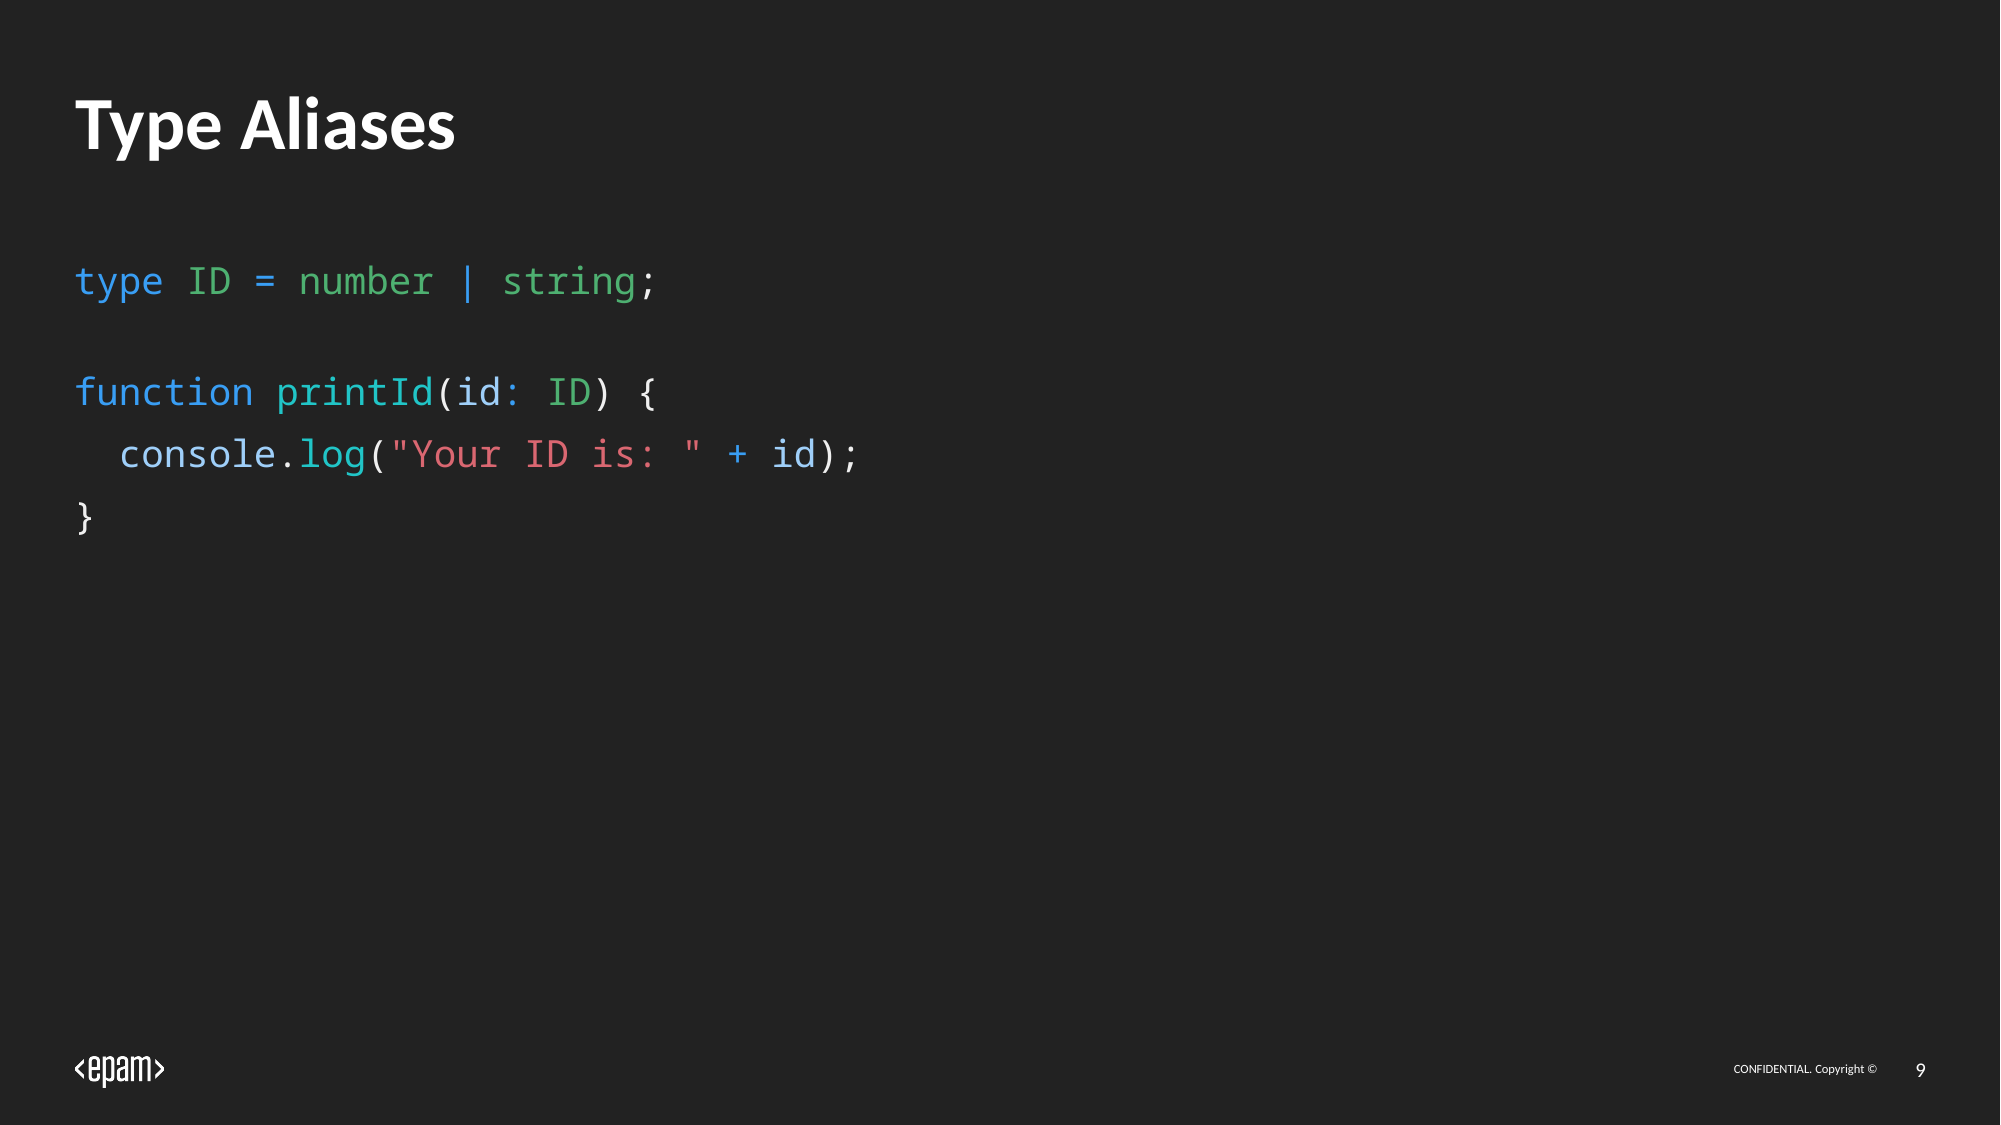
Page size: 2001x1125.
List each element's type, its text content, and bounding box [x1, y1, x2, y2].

title Type Aliases [75, 75, 1925, 166]
picture [75, 1056, 164, 1088]
list type ID = number | string; function printId(id: ID) { console.log("Your ID is: " + id); } [73, 252, 1925, 551]
